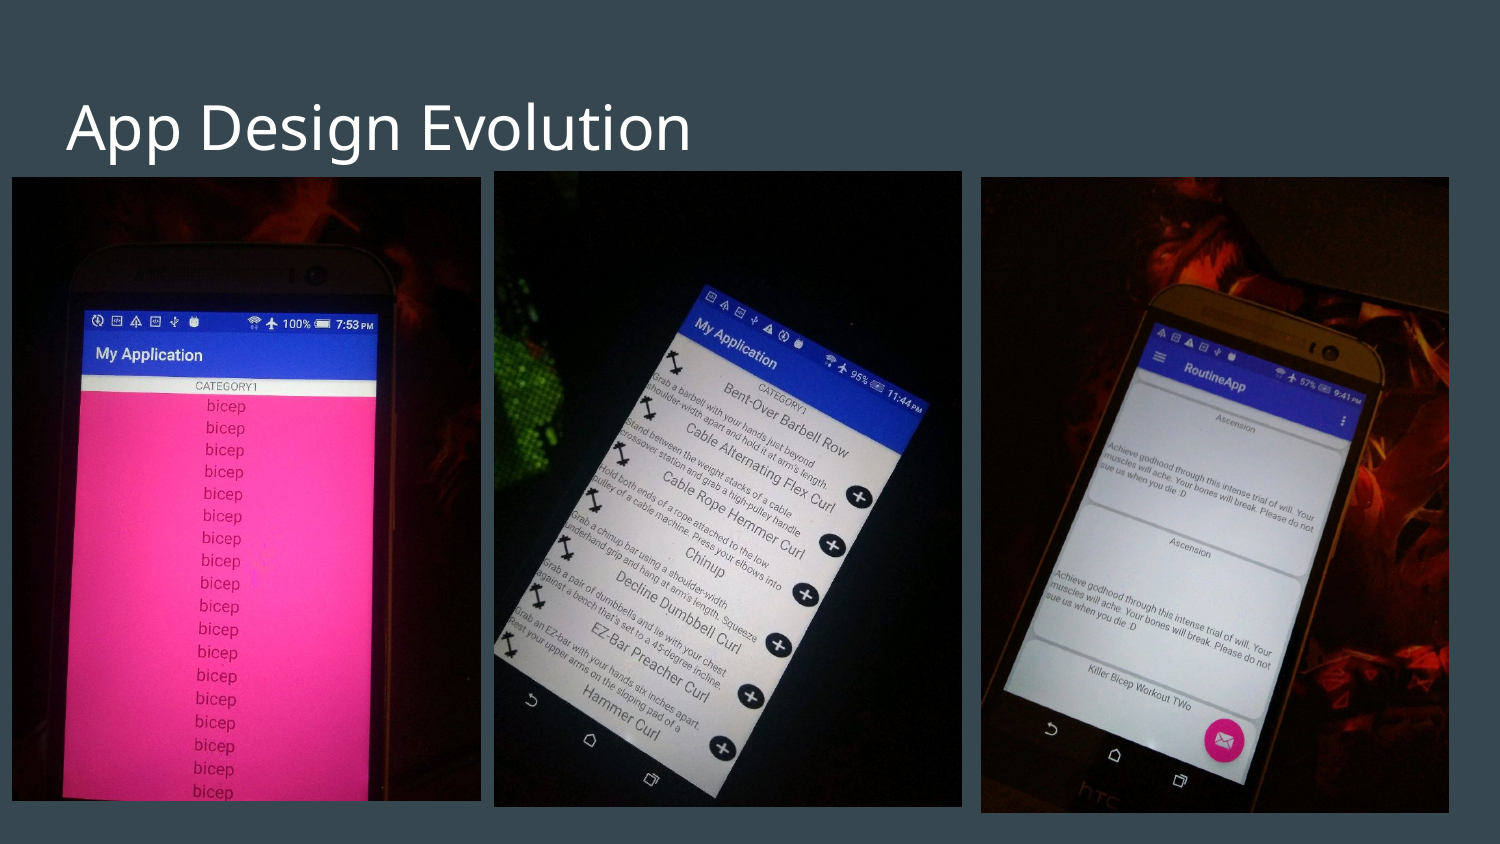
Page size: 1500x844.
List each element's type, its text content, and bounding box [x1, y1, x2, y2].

title App Design Evolution [51, 72, 1449, 167]
picture [12, 176, 481, 801]
picture [494, 170, 962, 807]
picture [981, 176, 1450, 813]
